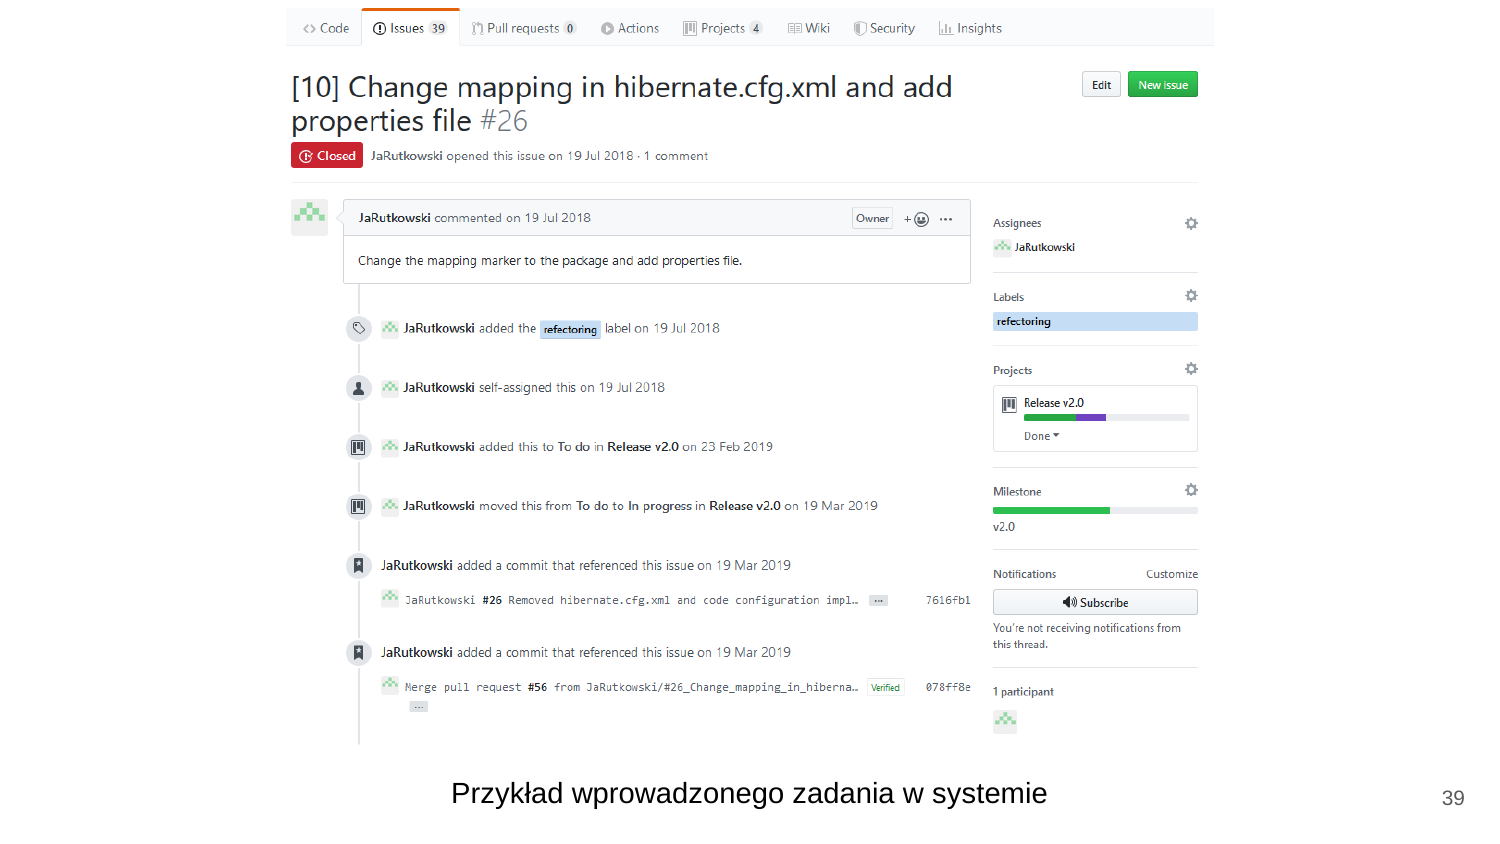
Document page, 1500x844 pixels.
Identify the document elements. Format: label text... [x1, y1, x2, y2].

picture [285, 8, 1214, 745]
slide_number 39 [1389, 764, 1480, 830]
text_box Przykład wprowadzonego zadania w systemie [289, 759, 1211, 818]
